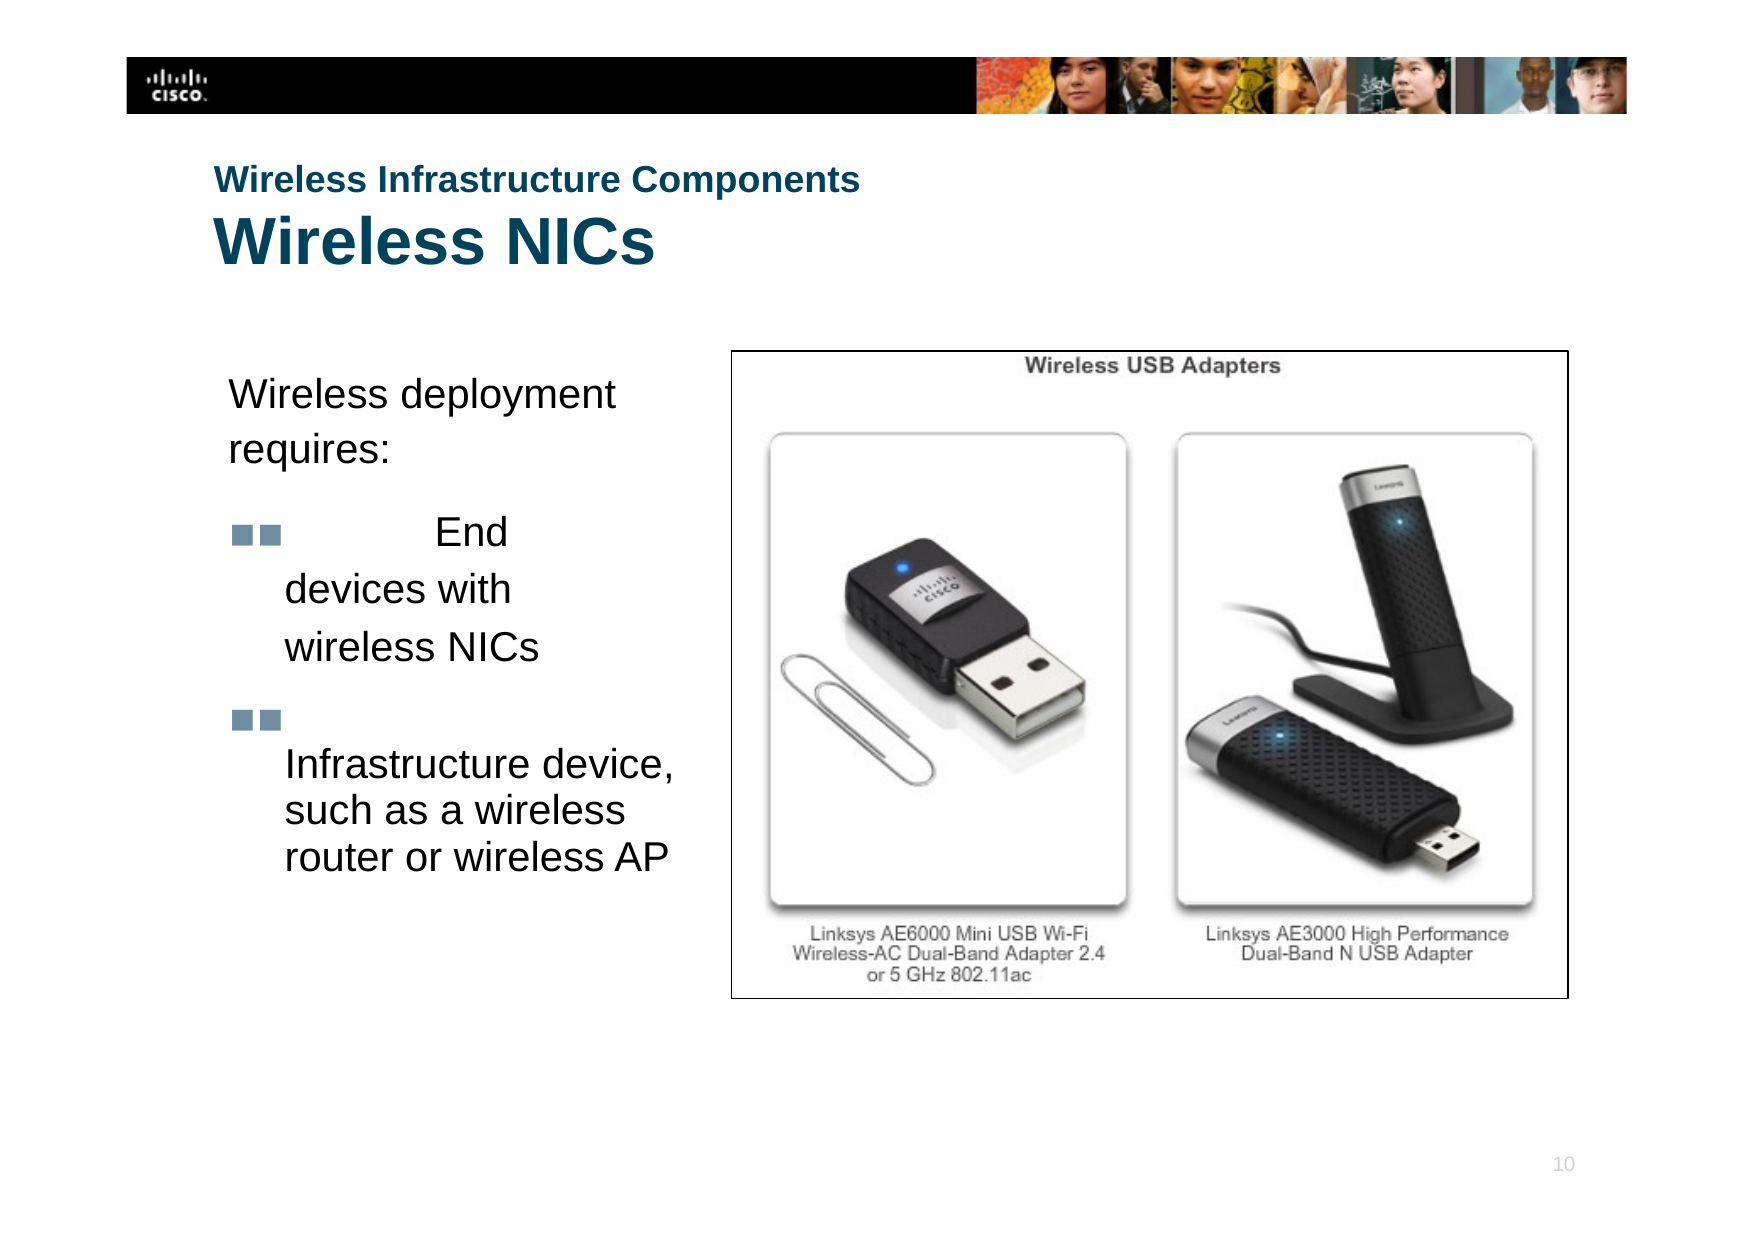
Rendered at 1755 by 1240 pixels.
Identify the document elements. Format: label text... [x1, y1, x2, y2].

title Wireless NICs [207, 183, 1547, 264]
text_box Wireless deployment requires: ▪▪ End devices with wireless NICs ▪▪ Infrastructure device, such as a wireless router or wireless AP [226, 361, 676, 742]
text_box [731, 351, 1569, 999]
text_box Wireless Infrastructure Components [211, 146, 864, 183]
text_box 10 [1550, 1151, 1578, 1178]
picture [126, 57, 1627, 114]
